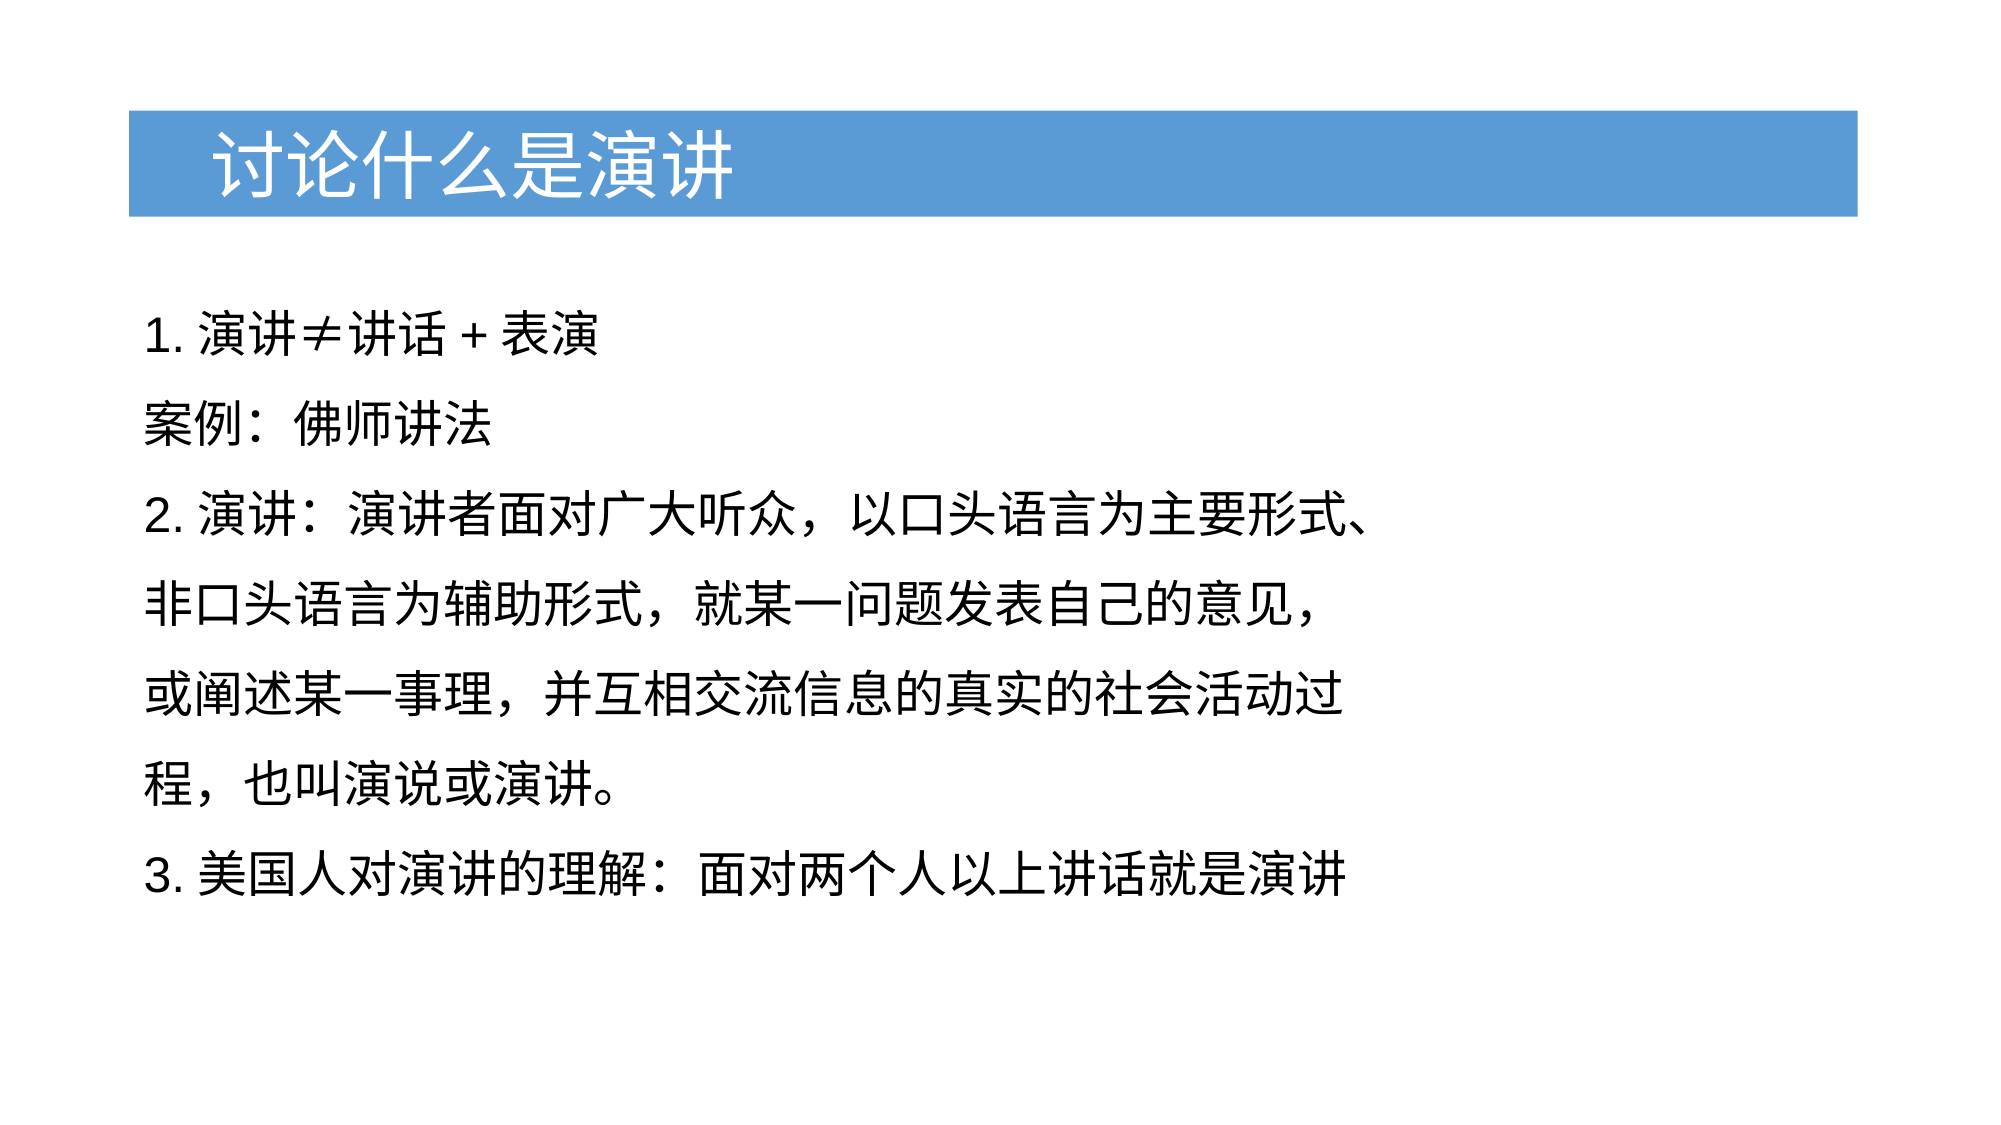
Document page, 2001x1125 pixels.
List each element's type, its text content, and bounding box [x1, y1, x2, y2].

text_box 讨论什么是演讲 [195, 110, 848, 216]
text_box 1.演讲≠讲话+表演 案例：佛师讲法 2.演讲：演讲者面对广大听众，以口头语言为主要形式、非口头语言为辅助形式，就某一问题发表自己的意见，或阐述某一事理，并互相交流信息的真实的社会活动过程，也叫演说或演讲。 3.美国人对演讲的理解：面对两个人以上讲话就是演讲 [129, 264, 1384, 910]
text_box [128, 110, 1859, 218]
